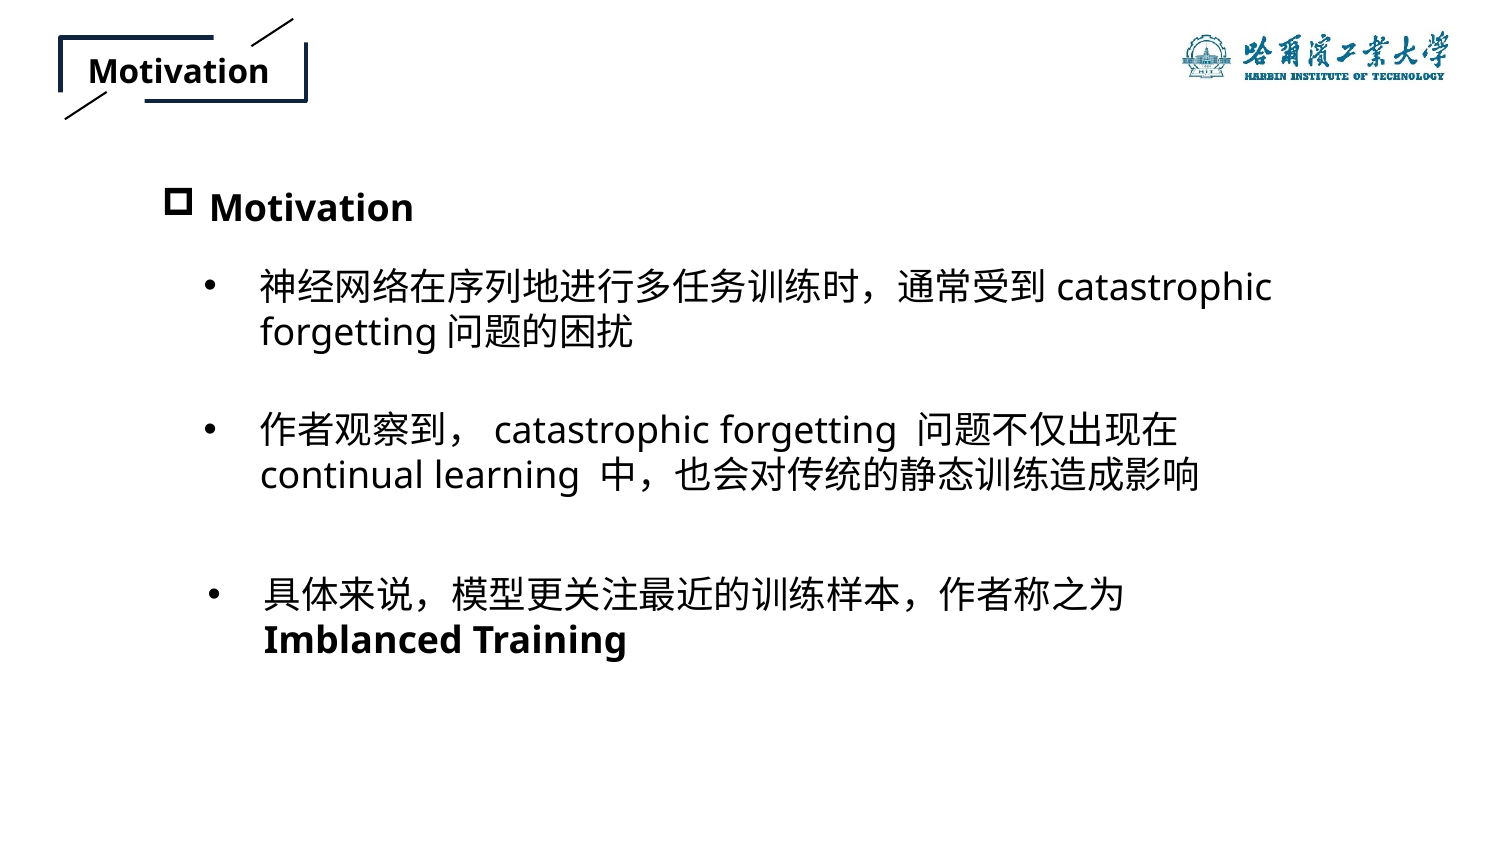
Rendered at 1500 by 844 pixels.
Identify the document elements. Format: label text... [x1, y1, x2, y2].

text_box 神经网络在序列地进行多任务训练时，通常受到catastrophic forgetting问题的困扰 [188, 255, 1303, 360]
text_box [17, 18, 349, 120]
text_box 作者观察到，catastrophic forgetting 问题不仅出现在continual learning 中，也会对传统的静态训练造成影响 [188, 398, 1303, 548]
text_box Motivation [147, 176, 430, 237]
text_box 具体来说，模型更关注最近的训练样本，作者称之为Imblanced Training [192, 563, 1307, 714]
picture [1179, 25, 1454, 87]
